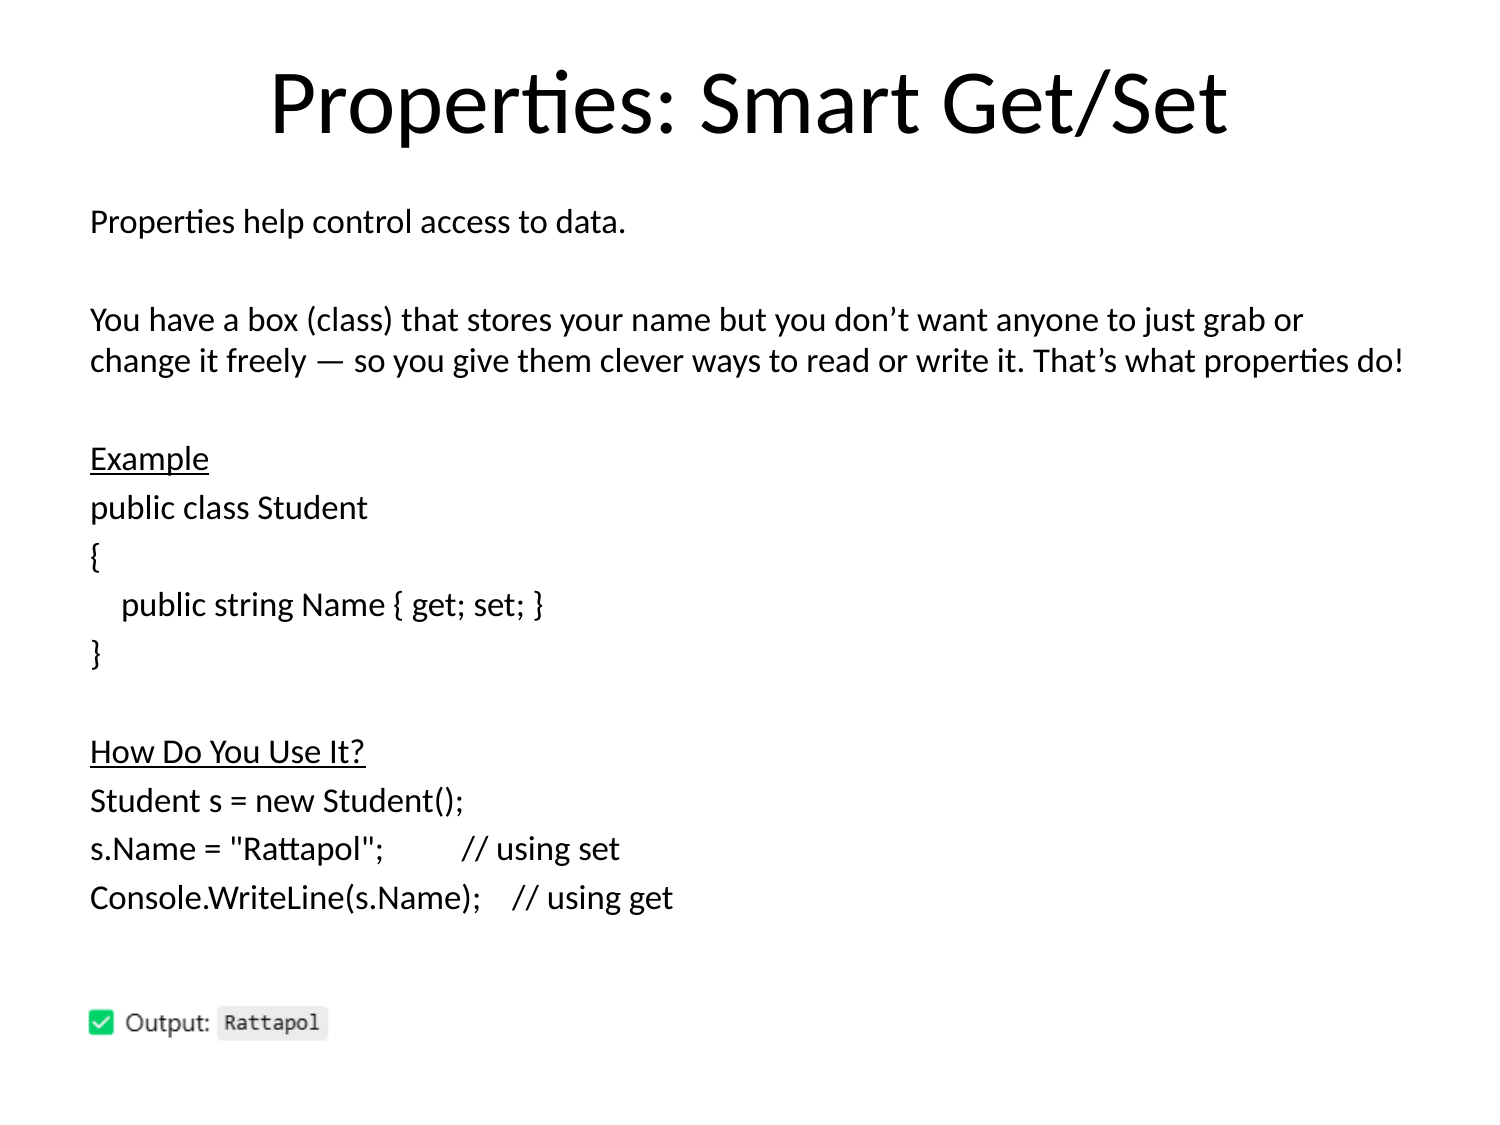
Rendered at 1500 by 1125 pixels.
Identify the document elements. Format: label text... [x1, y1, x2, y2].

title Properties: Smart Get/Set [75, 2, 1425, 191]
picture [74, 995, 341, 1050]
list Properties help control access to data. You have a box (class) that stores your name but you don’t want anyone to just grab or change it freely — so you give them clever ways to read or write it. That’s what properties do! Example public class Student { public string Name { get; set; } } How Do You Use It? Student s = new Student(); s.Name = "Rattapol"; // using set Console.WriteLine(s.Name); // using get [75, 191, 1425, 934]
